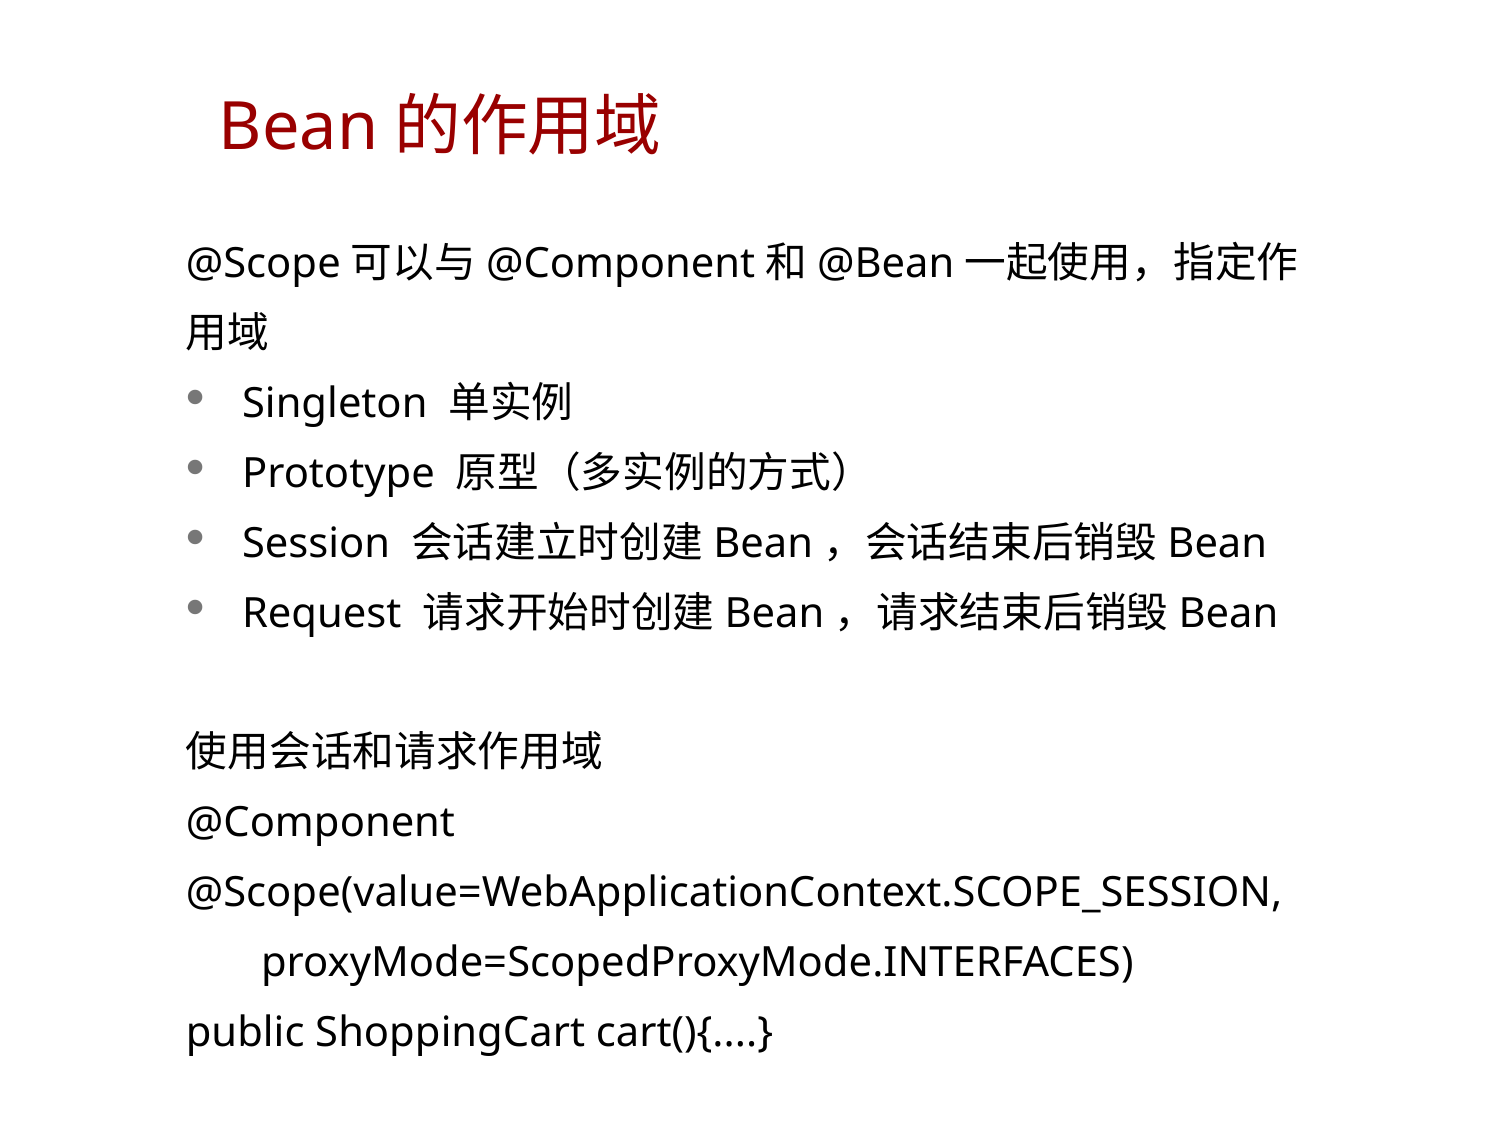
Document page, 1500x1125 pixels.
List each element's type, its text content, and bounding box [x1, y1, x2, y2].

text_box @Scope可以与@Component和@Bean一起使用，指定作用域 Singleton 单实例 Prototype 原型（多实例的方式） Session 会话建立时创建Bean，会话结束后销毁Bean Request 请求开始时创建Bean，请求结束后销毁Bean 使用会话和请求作用域 @Component @Scope(value=WebApplicationContext.SCOPE_SESSION, proxyMode=ScopedProxyMode.INTERFACES) public ShoppingCart cart(){....} [171, 208, 1341, 1083]
title Bean的作用域 [217, 50, 1247, 195]
